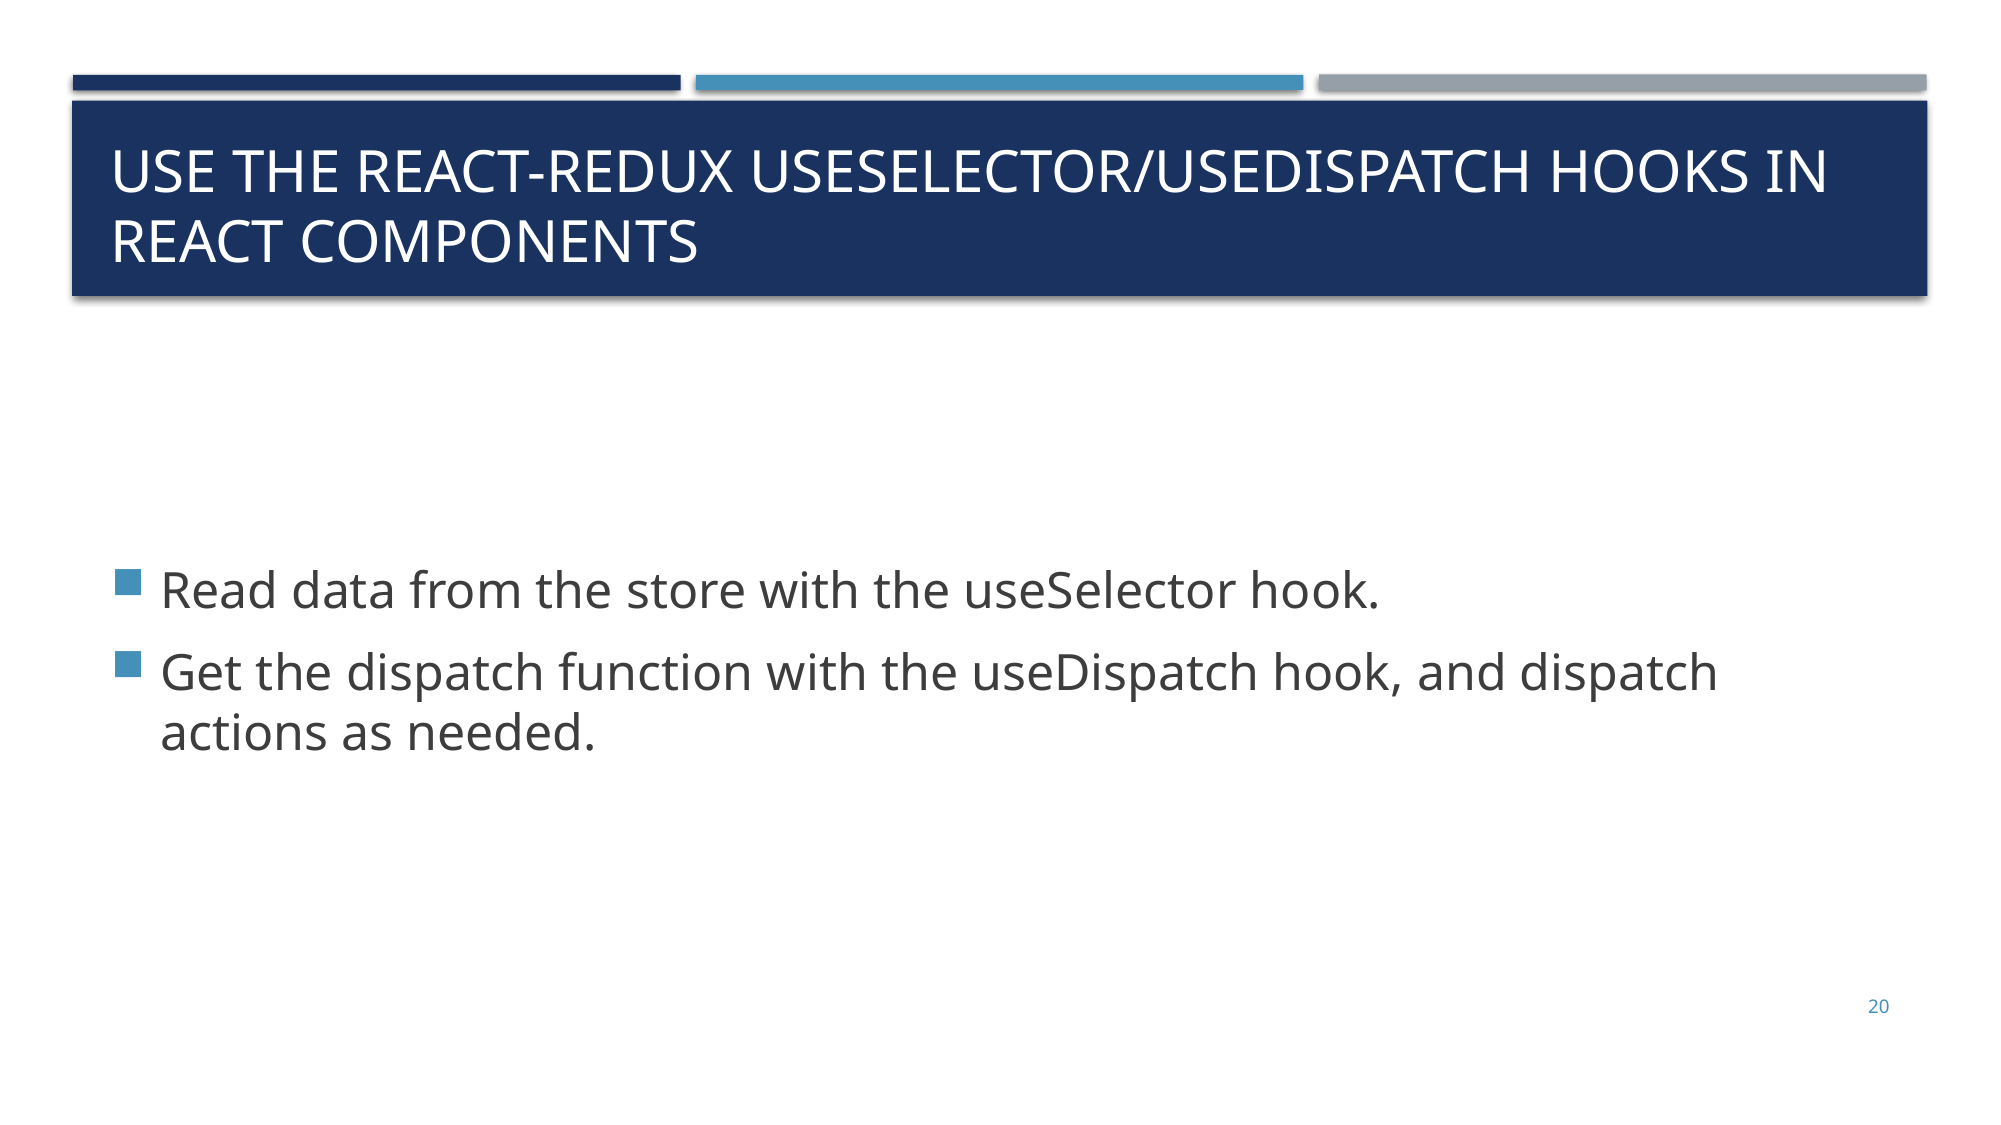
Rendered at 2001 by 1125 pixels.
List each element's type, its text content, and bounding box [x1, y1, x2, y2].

slide_number 20 [1732, 977, 1905, 1037]
list Read data from the store with the useSelector hook. Get the dispatch function with the useDispatch hook, and dispatch actions as needed. [95, 357, 1905, 962]
title Use the React-Redux useSelector/useDispatch hooks in React components [95, 115, 1905, 282]
